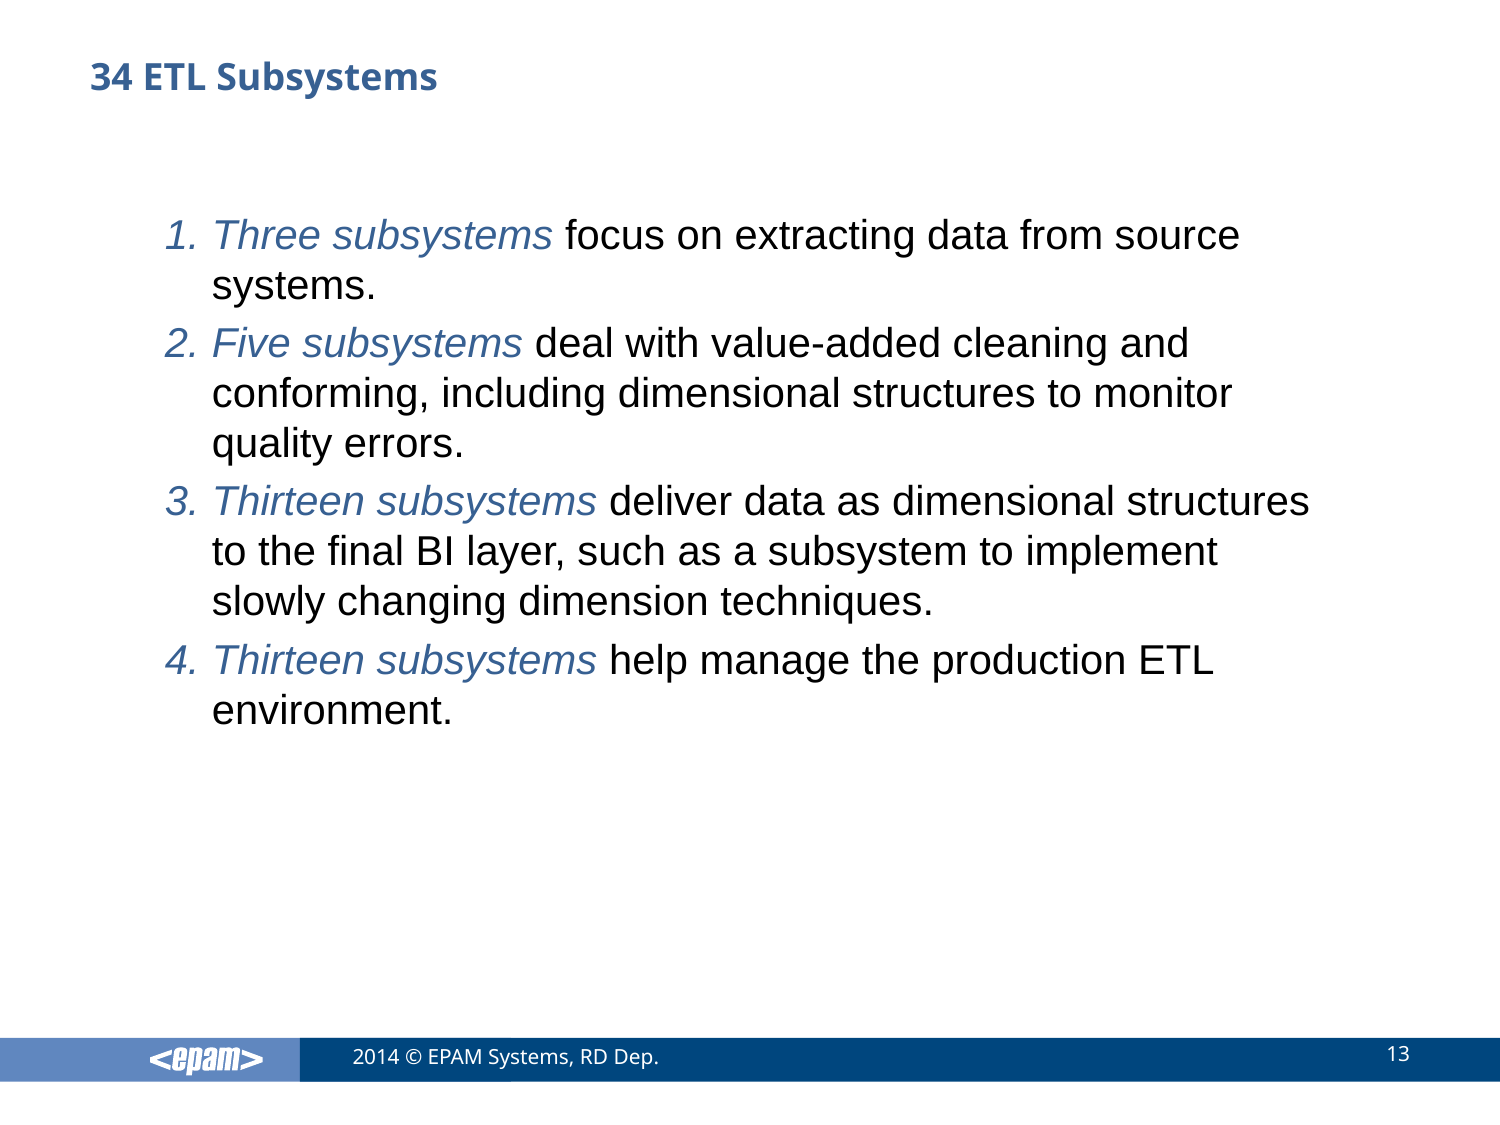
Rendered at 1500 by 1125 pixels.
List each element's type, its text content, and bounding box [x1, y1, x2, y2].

list Three subsystems focus on extracting data from source systems. Five subsystems deal with value-added cleaning and conforming, including dimensional structures to monitor quality errors. Thirteen subsystems deliver data as dimensional structures to the final BI layer, such as a subsystem to implement slowly changing dimension techniques. Thirteen subsystems help manage the production ETL environment. [150, 200, 1350, 988]
title 34 ETL Subsystems [75, 45, 1425, 163]
slide_number 13 [1262, 1025, 1425, 1085]
footer 2014 © EPAM Systems, RD Dep. [337, 1028, 738, 1088]
